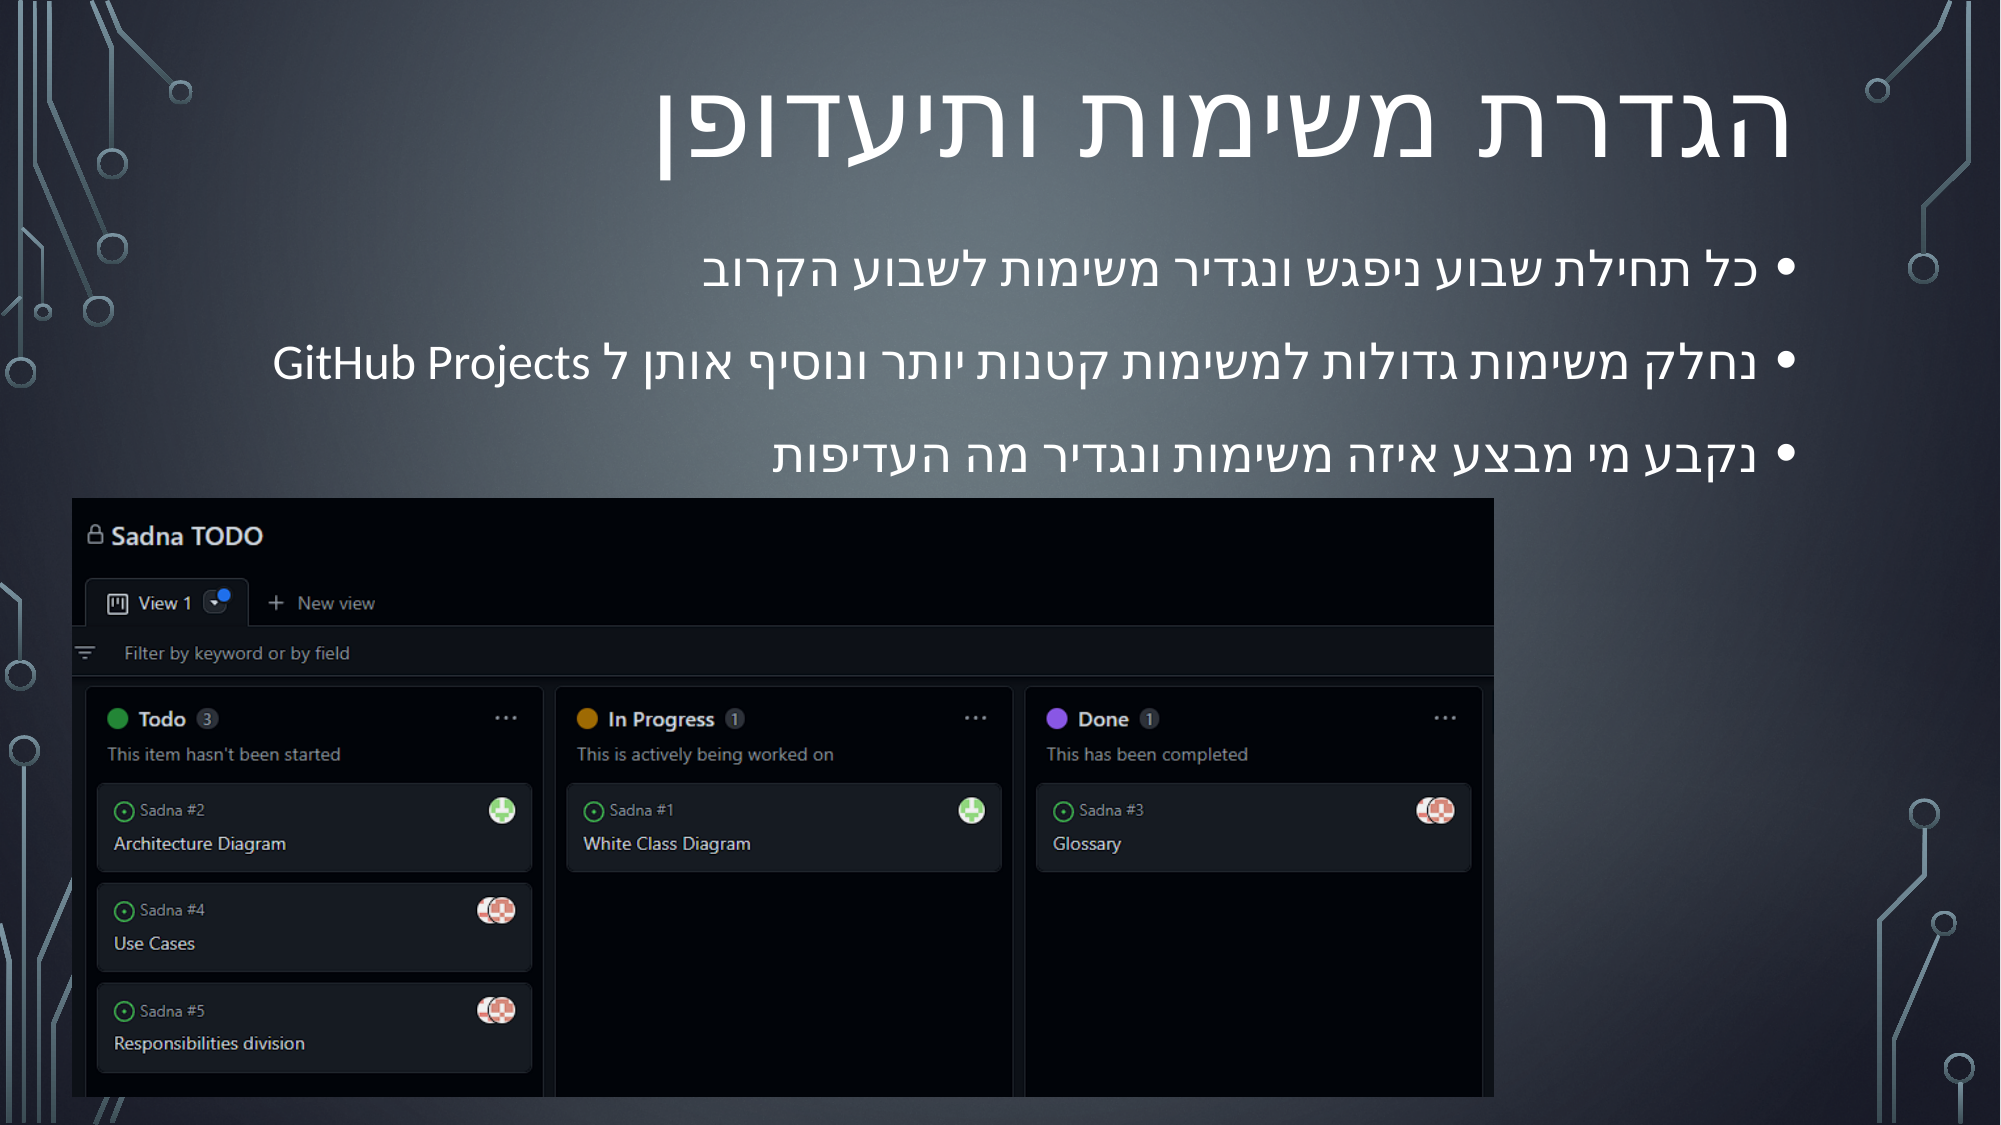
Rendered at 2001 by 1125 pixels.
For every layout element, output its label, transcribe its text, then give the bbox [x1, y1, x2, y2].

list כל תחילת שבוע ניפגש ונגדיר משימות לשבוע הקרוב נחלק משימות גדולות למשימות קטנות יותר ונוסיף אותן ל GitHub Projects נקבע מי מבצע איזה משימות ונגדיר מה העדיפות [187, 216, 1813, 798]
picture [71, 498, 1494, 1097]
title הגדרת משימות ותיעדופן [187, 0, 1813, 216]
